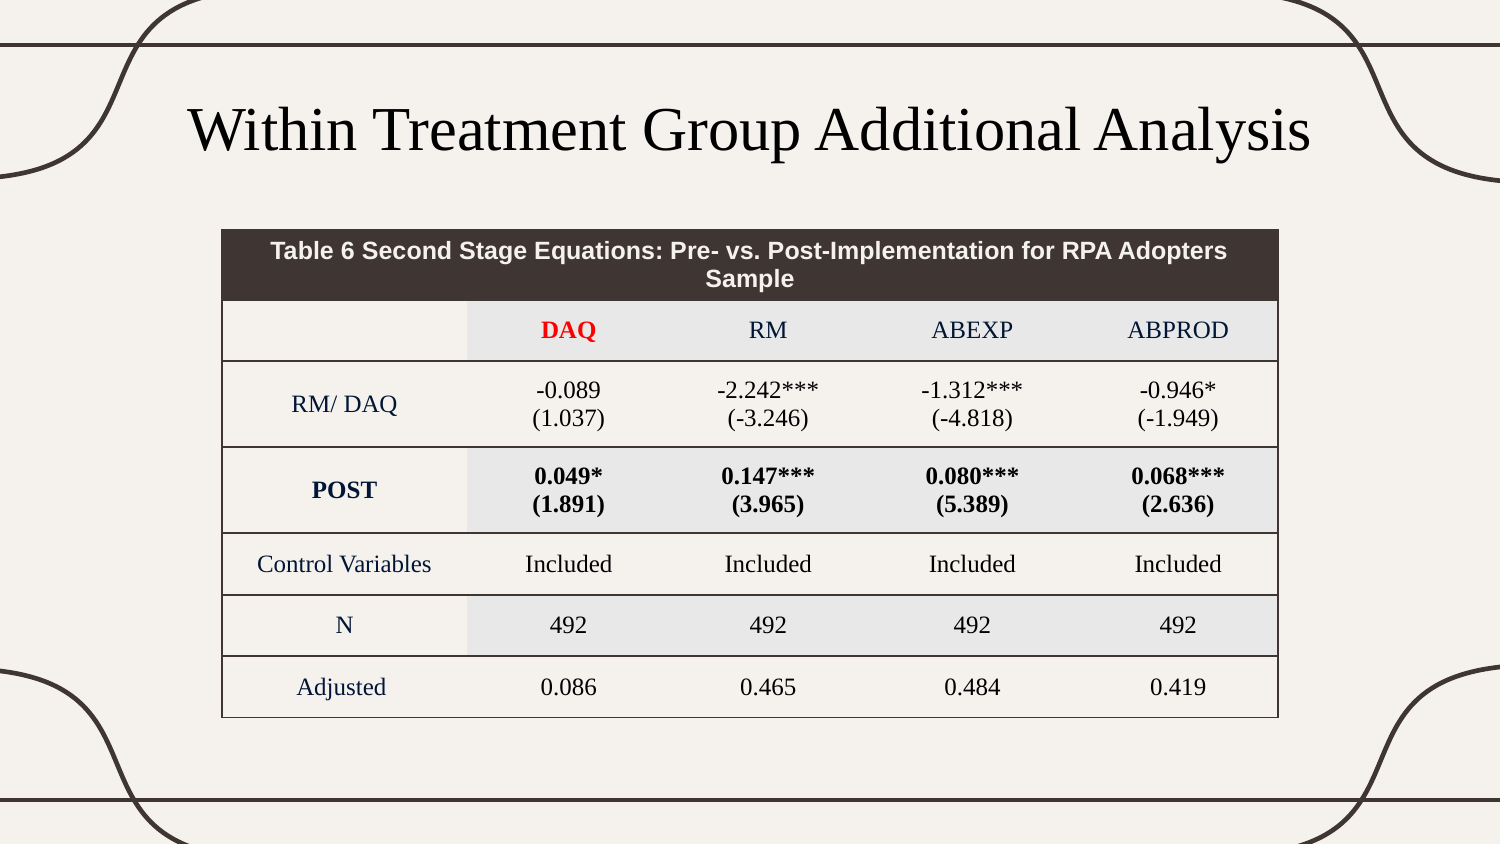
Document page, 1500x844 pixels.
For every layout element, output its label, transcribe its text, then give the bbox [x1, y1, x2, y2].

title Within Treatment Group Additional Analysis [116, 72, 1383, 167]
